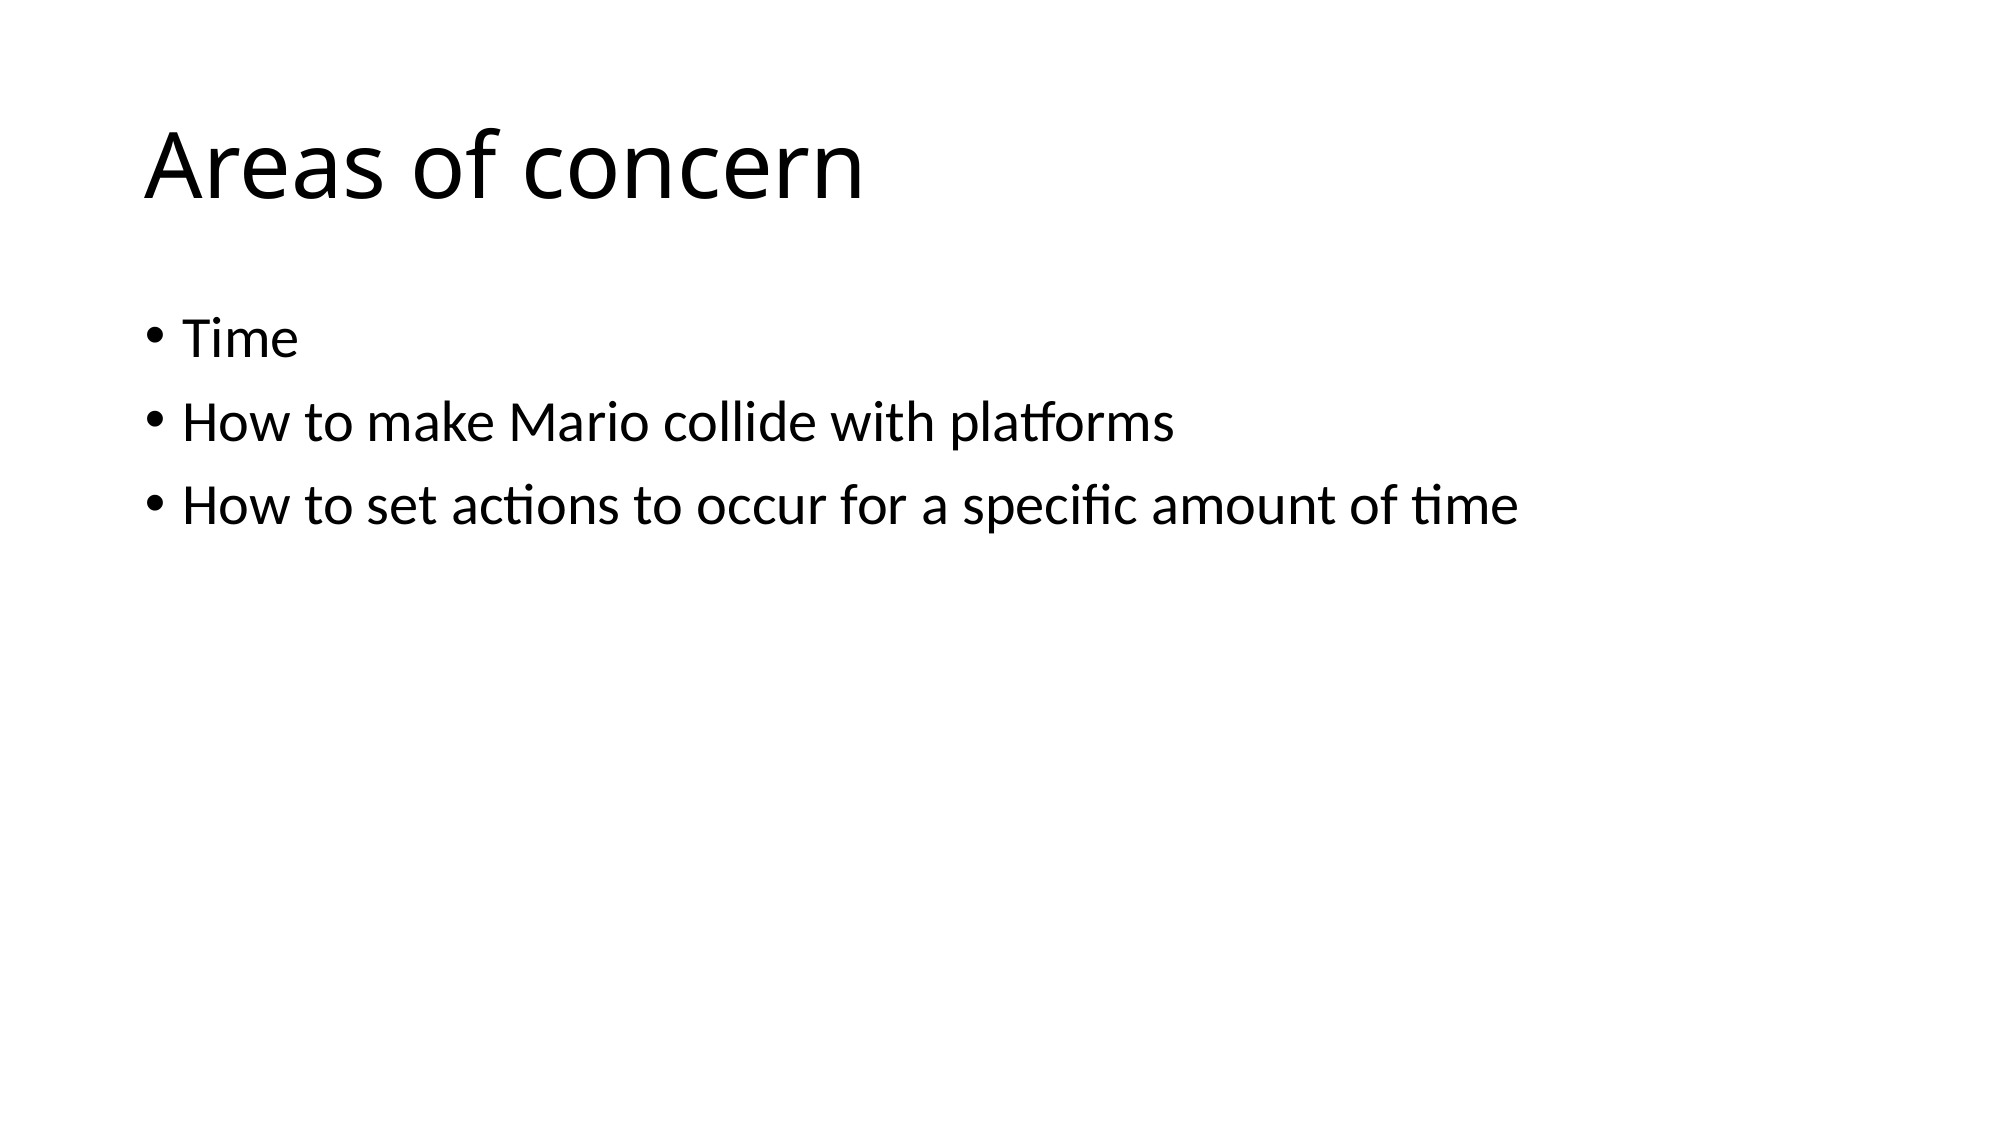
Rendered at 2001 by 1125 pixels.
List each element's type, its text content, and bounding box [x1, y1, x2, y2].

list Time How to make Mario collide with platforms How to set actions to occur for a specific amount of time [136, 298, 1863, 1014]
title Areas of concern [136, 59, 1863, 278]
